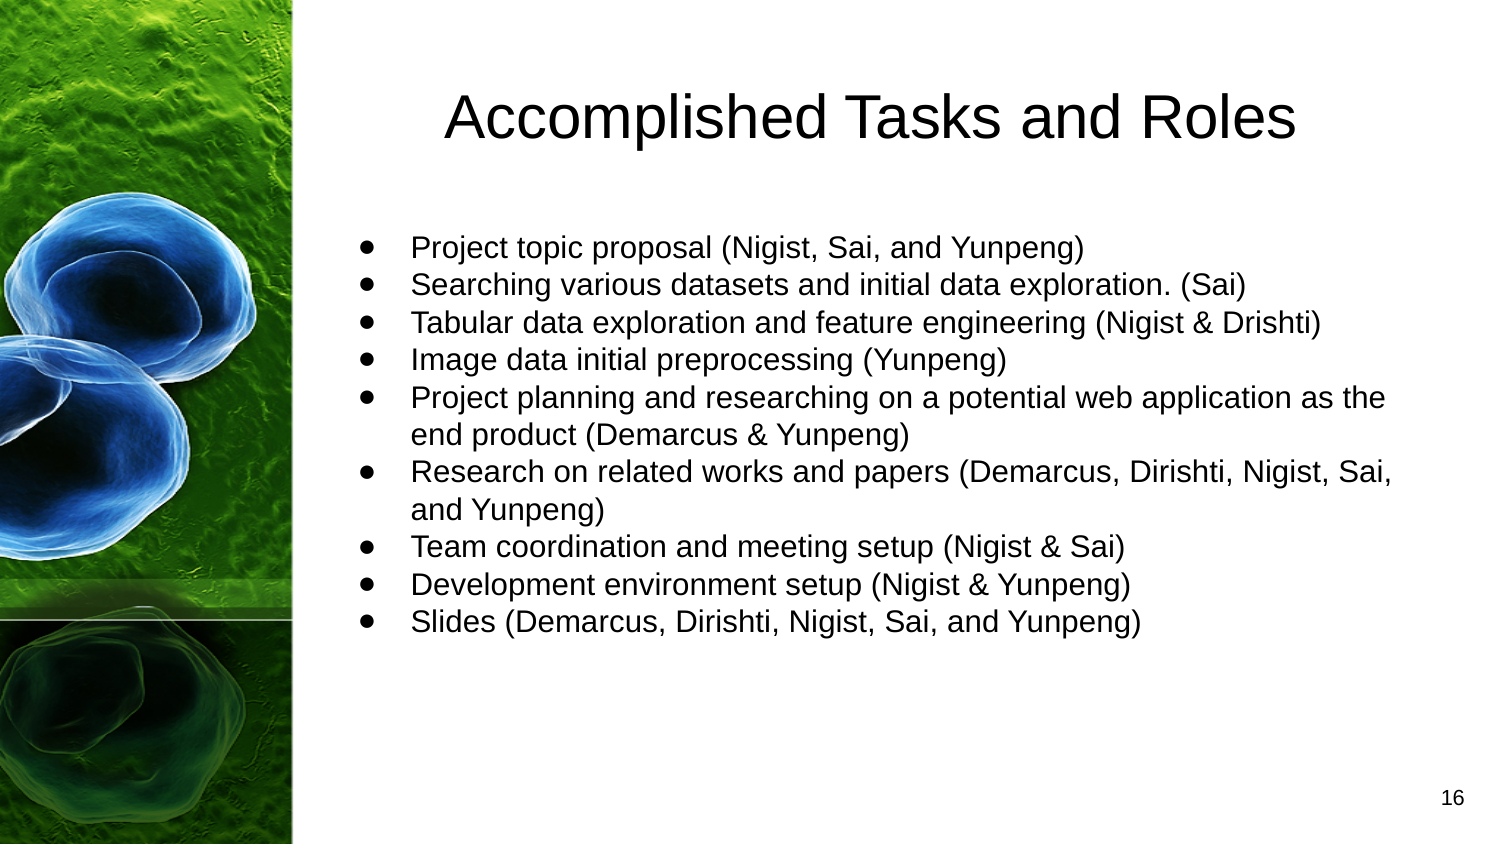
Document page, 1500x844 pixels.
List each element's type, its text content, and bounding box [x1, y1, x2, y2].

picture [0, 0, 1500, 844]
slide_number ‹#› [1389, 764, 1480, 830]
list Project topic proposal (Nigist, Sai, and Yunpeng) Searching various datasets and initial data exploration. (Sai) Tabular data exploration and feature engineering (Nigist & Drishti) Image data initial preprocessing (Yunpeng) Project planning and researching on a potential web application as the end product (Demarcus & Yunpeng) Research on related works and papers (Demarcus, Dirishti, Nigist, Sai, and Yunpeng) Team coordination and meeting setup (Nigist & Sai) Development environment setup (Nigist & Yunpeng) Slides (Demarcus, Dirishti, Nigist, Sai, and Yunpeng) [320, 212, 1449, 750]
title Accomplished Tasks and Roles [293, 62, 1449, 167]
